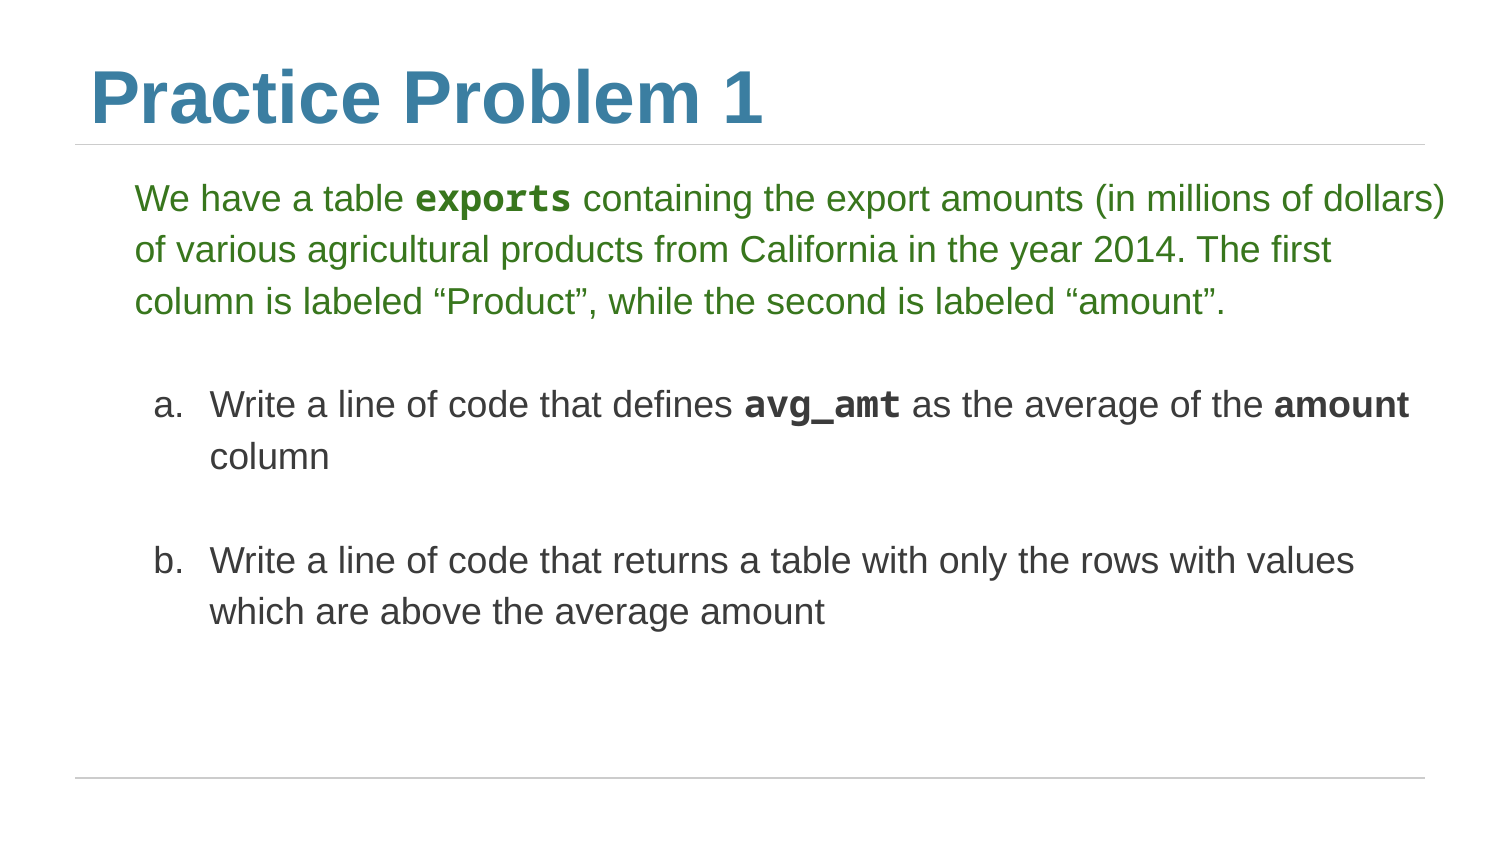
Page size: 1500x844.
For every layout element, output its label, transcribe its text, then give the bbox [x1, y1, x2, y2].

list We have a table exports containing the export amounts (in millions of dollars) of various agricultural products from California in the year 2014. The first column is labeled “Product”, while the second is labeled “amount”. Write a line of code that defines avg_amt as the average of the amount column Write a line of code that returns a table with only the rows with values which are above the average amount [119, 151, 1462, 700]
title Practice Problem 1 [75, 33, 1175, 145]
